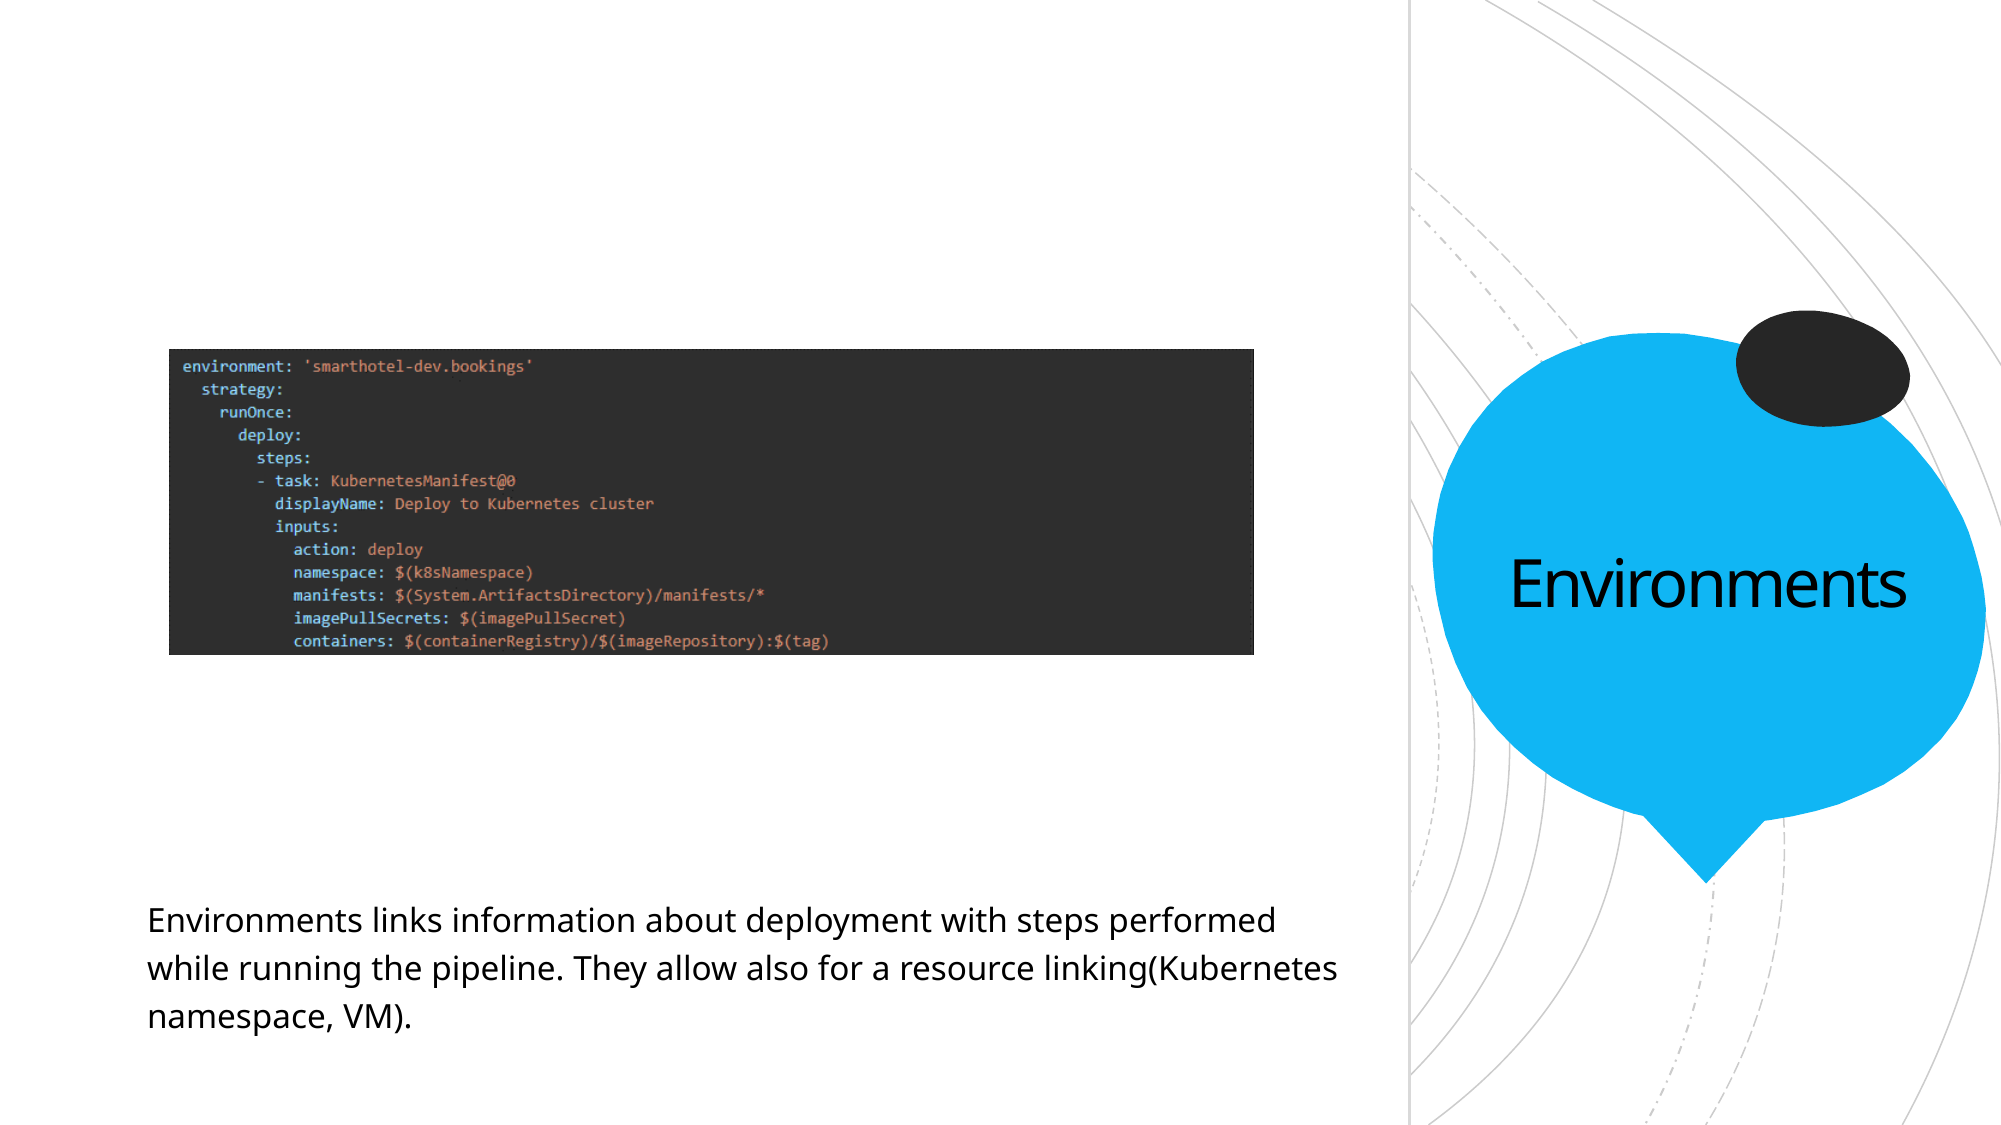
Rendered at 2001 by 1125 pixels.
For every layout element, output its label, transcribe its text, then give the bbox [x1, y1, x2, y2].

list Environments links information about deployment with steps performed while running the pipeline. They allow also for a resource linking(Kubernetes namespace, VM). [131, 883, 1362, 963]
title Environments [1468, 385, 1951, 789]
picture [168, 349, 1255, 656]
